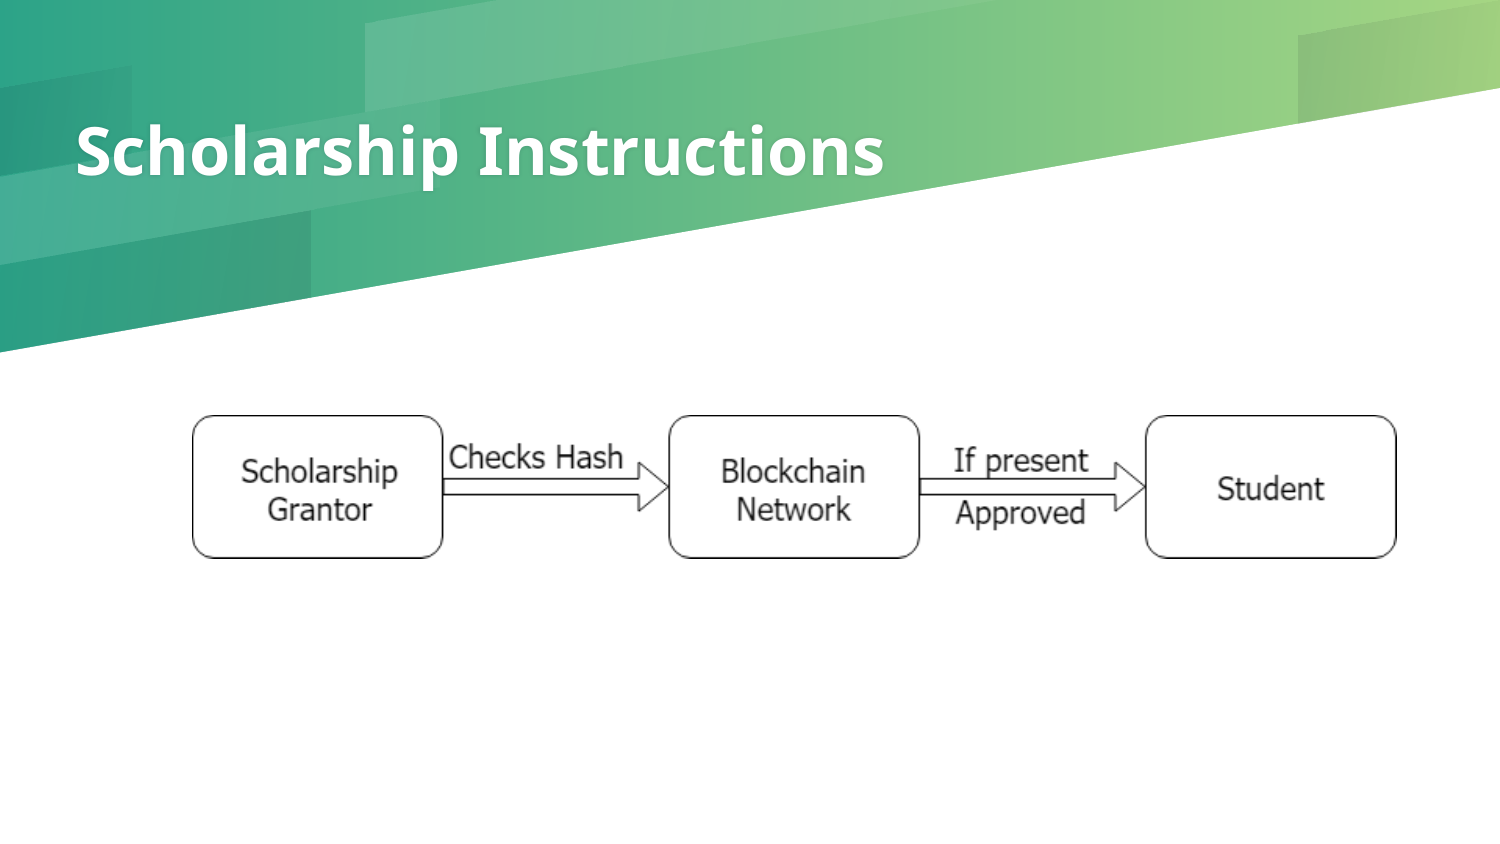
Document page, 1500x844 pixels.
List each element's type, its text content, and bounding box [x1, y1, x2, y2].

title Scholarship Instructions [75, 0, 975, 298]
picture [191, 415, 1397, 559]
